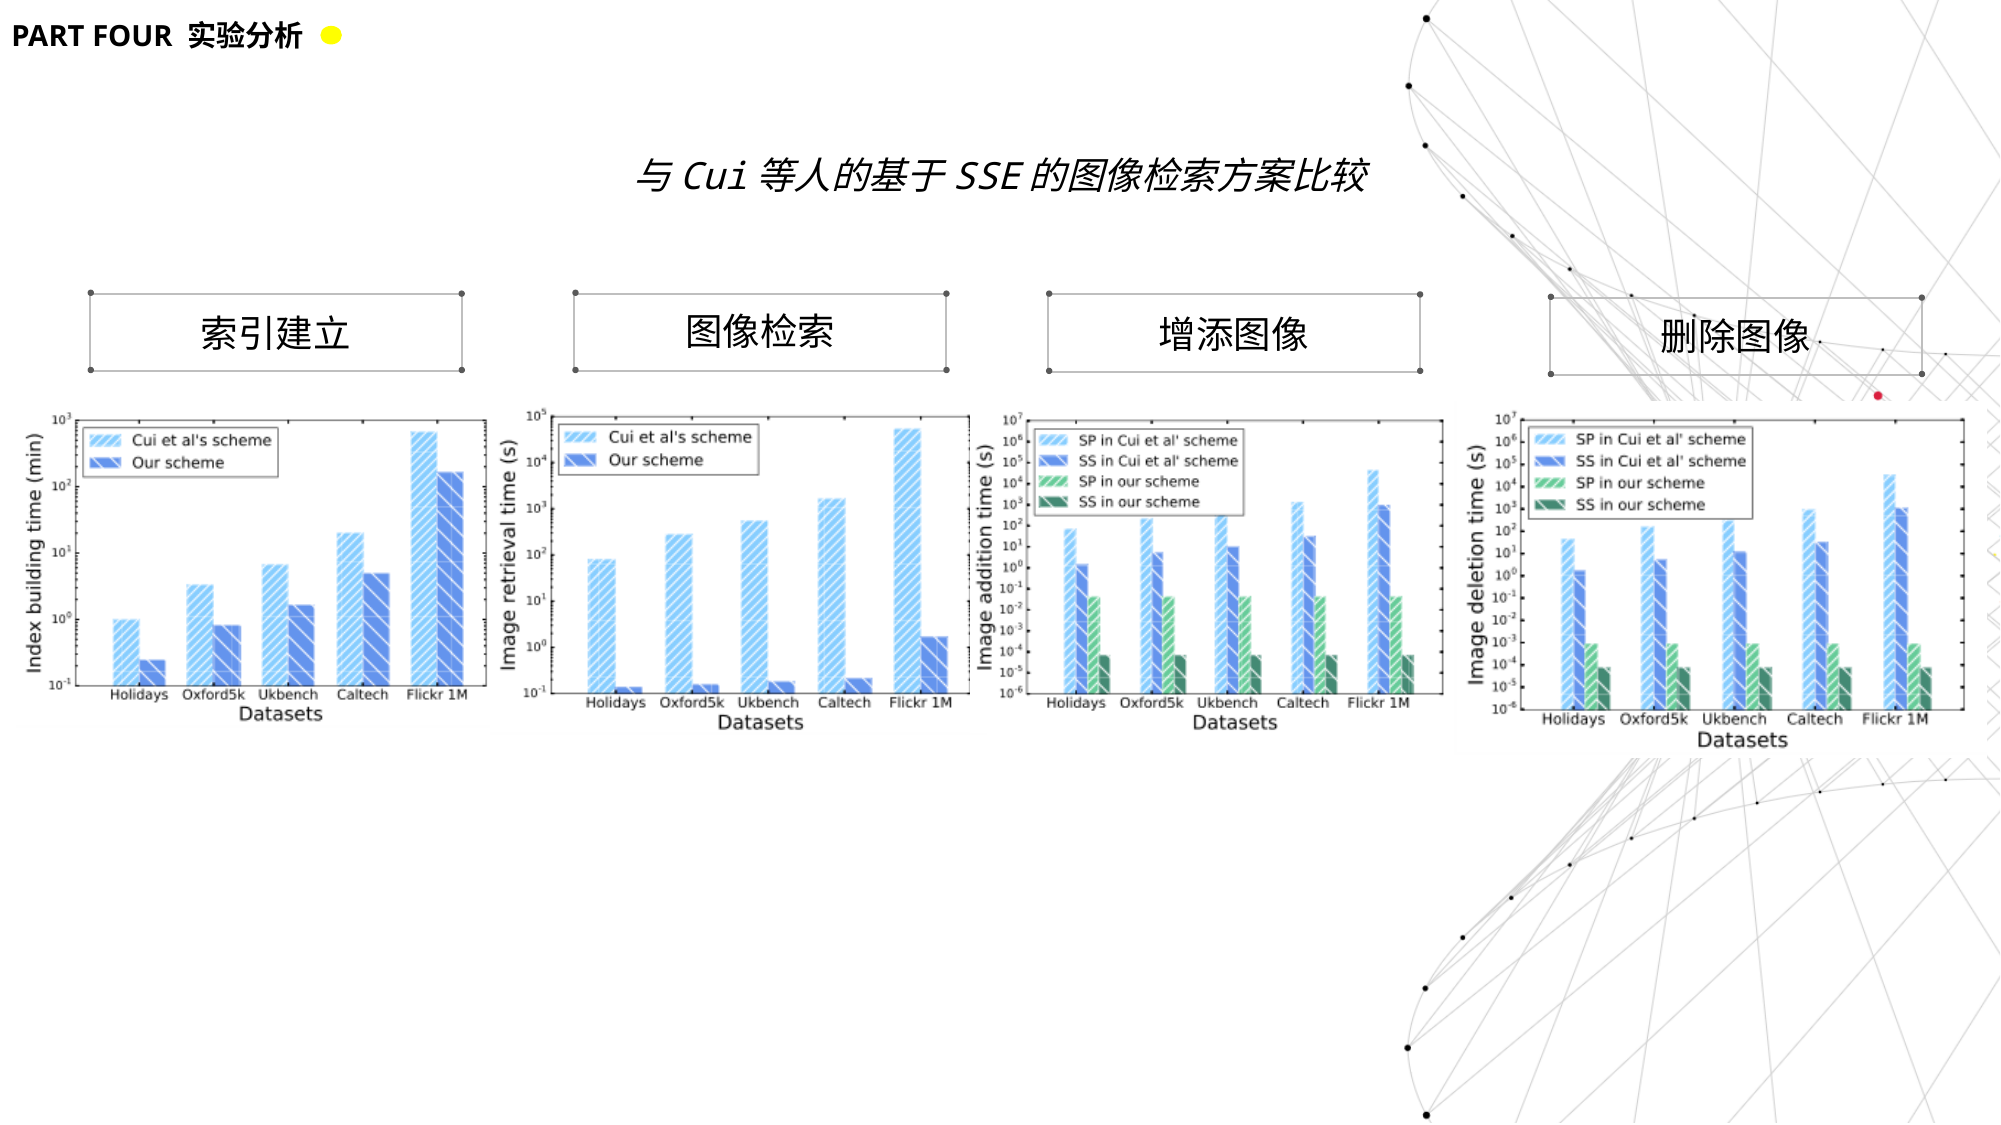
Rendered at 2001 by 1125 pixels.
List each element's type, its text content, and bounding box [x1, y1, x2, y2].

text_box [1547, 293, 1926, 378]
text_box [319, 24, 343, 46]
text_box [1046, 290, 1424, 375]
text_box 与Cui等人的基于SSE的图像检索方案比较 [618, 144, 1619, 205]
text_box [87, 289, 466, 374]
picture [16, 0, 2001, 1123]
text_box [572, 289, 950, 374]
text_box PART FOUR 实验分析 [0, 9, 320, 60]
